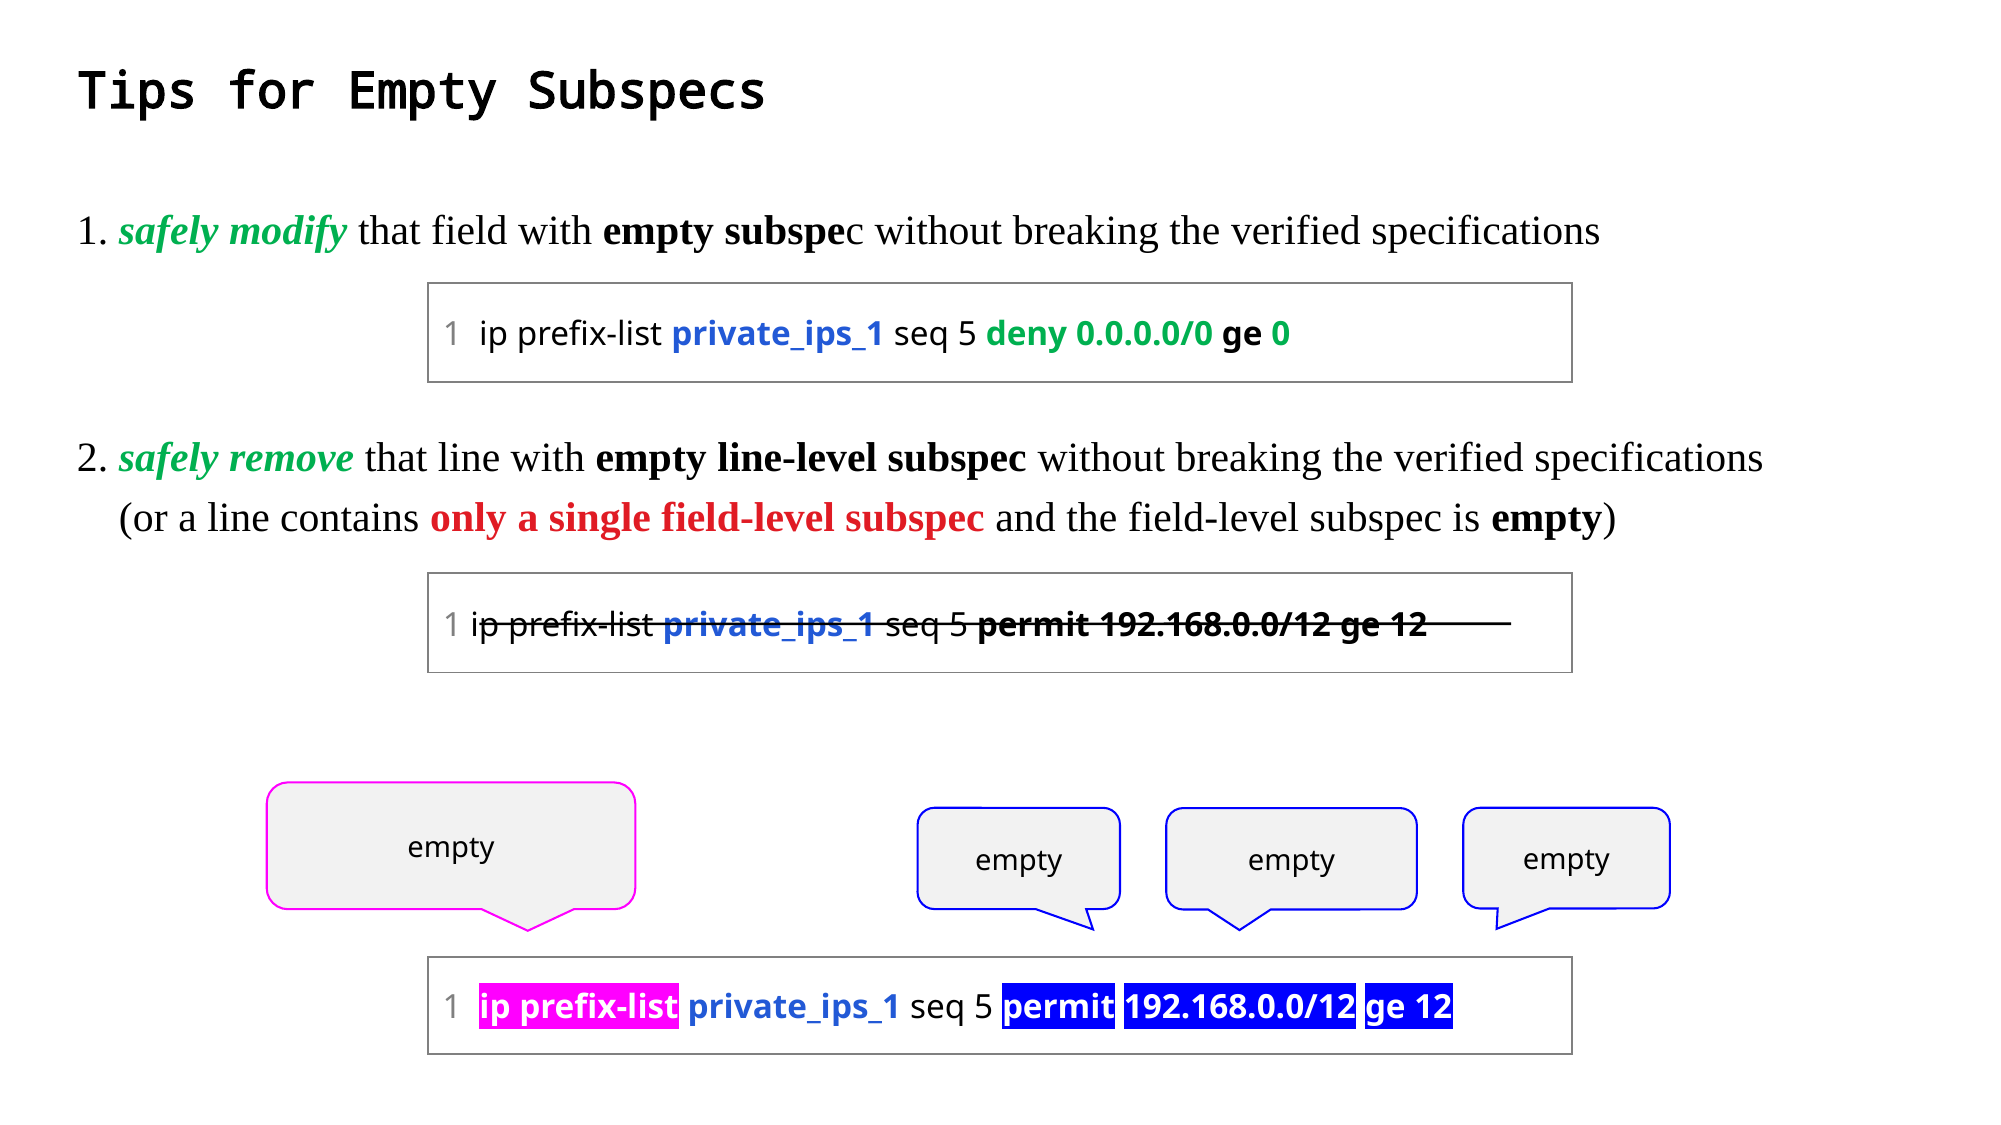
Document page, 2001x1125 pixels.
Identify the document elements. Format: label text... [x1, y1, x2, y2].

text_box 1. safely modify that field with empty subspec without breaking the verified specifications 2. safely remove that line with empty line-level subspec without breaking the verified specifications (or a line contains only a single field-level subspec and the field-level subspec is empty) [62, 185, 1988, 547]
text_box 1 ip prefix-list private_ips_1 seq 5 permit 192.168.0.0/12 ge 12 [427, 956, 1573, 1055]
text_box 1 ip prefix-list private_ips_1 seq 5 permit 192.168.0.0/12 ge 12 [427, 572, 1573, 673]
text_box empty [1462, 806, 1671, 931]
text_box empty [1165, 807, 1418, 932]
text_box 1 ip prefix-list private_ips_1 seq 5 deny 0.0.0.0/0 ge 0 [427, 282, 1573, 383]
text_box empty [916, 806, 1122, 932]
title Tips for Empty Subspecs [62, 31, 1938, 152]
text_box empty [265, 781, 637, 932]
